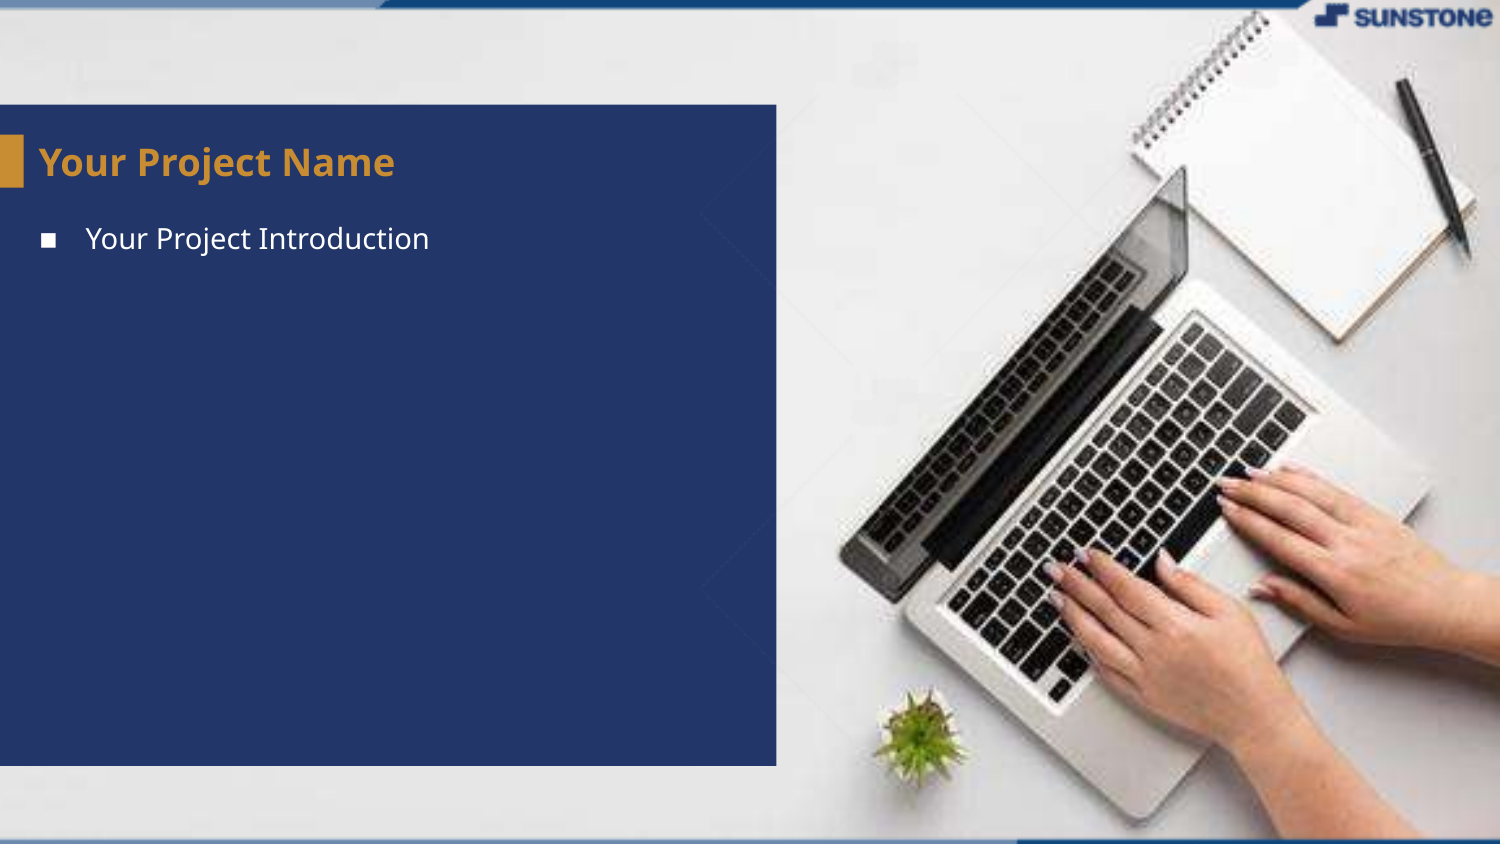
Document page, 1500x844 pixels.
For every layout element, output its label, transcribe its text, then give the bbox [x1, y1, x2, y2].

title Your Project Name [23, 132, 585, 190]
list Your Project Introduction [23, 212, 694, 711]
picture [0, 0, 1500, 844]
